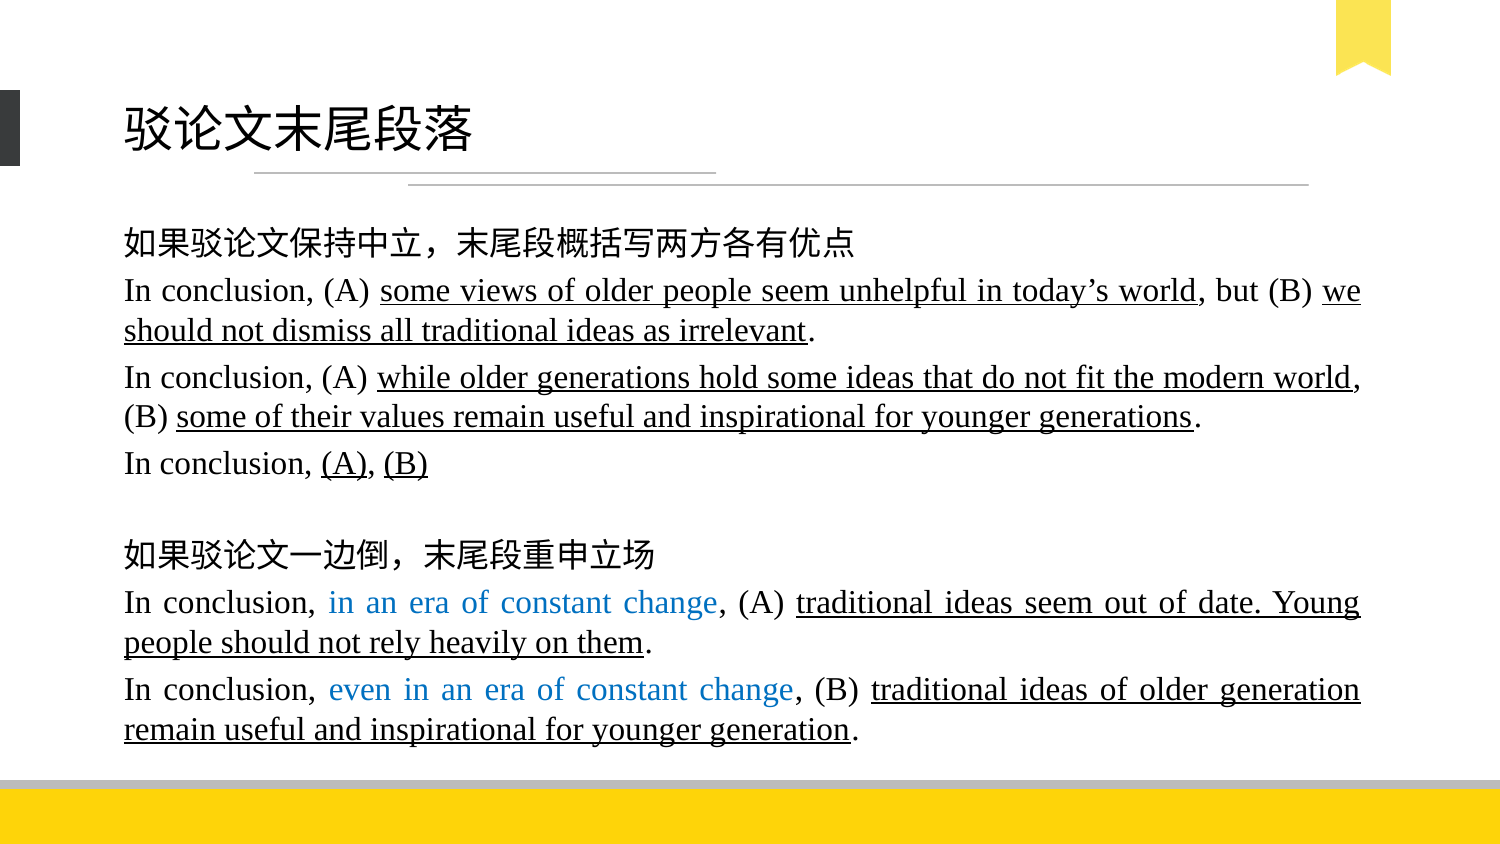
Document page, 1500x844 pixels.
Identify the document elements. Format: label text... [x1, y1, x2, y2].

list 如果驳论文保持中立，末尾段概括写两方各有优点 In conclusion, (A) some views of older people seem unhelpful in today’s world, but (B) we should not dismiss all traditional ideas as irrelevant. In conclusion, (A) while older generations hold some ideas that do not fit the modern world, (B) some of their values remain useful and inspirational for younger generations. In conclusion, (A), (B) 如果驳论文一边倒，末尾段重申立场 In conclusion, in an era of constant change, (A) traditional ideas seem out of date. Young people should not rely heavily on them. In conclusion, even in an era of constant change, (B) traditional ideas of older generation remain useful and inspirational for younger generation. [112, 216, 1373, 794]
picture [0, 0, 1500, 844]
title 驳论文末尾段落 [112, 51, 1463, 204]
